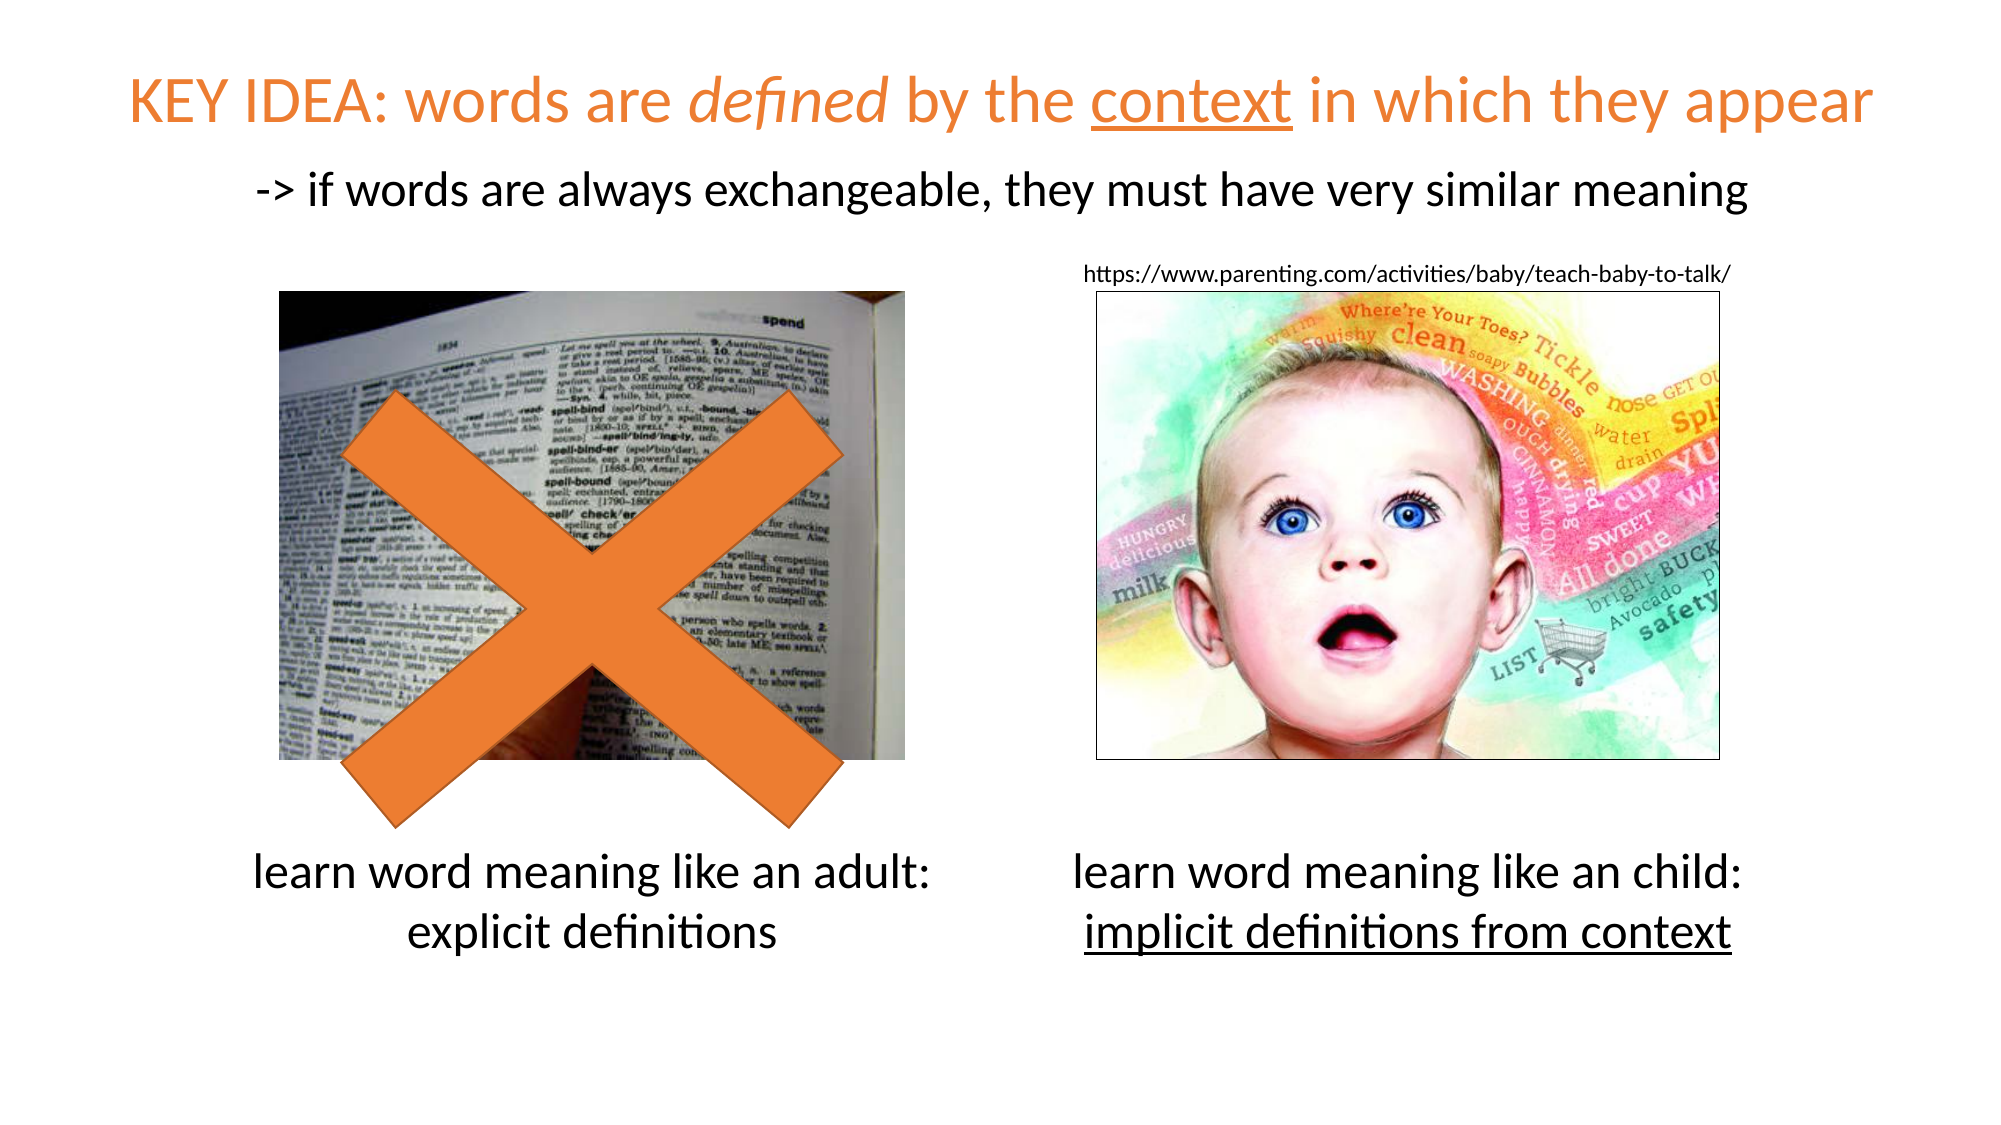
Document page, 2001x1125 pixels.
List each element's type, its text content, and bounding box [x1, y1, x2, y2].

picture [1096, 290, 1720, 760]
text_box [339, 760, 479, 830]
text_box KEY IDEA: words are defined by the context in which they appear [114, 48, 1891, 143]
text_box https://www.parenting.com/activities/baby/teach-baby-to-talk/ [1054, 250, 1762, 296]
text_box learn word meaning like an adult: explicit definitions [237, 830, 947, 966]
text_box learn word meaning like an child: implicit definitions from context [1057, 830, 1759, 966]
text_box [705, 760, 845, 830]
text_box -> if words are always exchangeable, they must have very similar meaning [240, 148, 1765, 224]
picture [279, 290, 905, 760]
